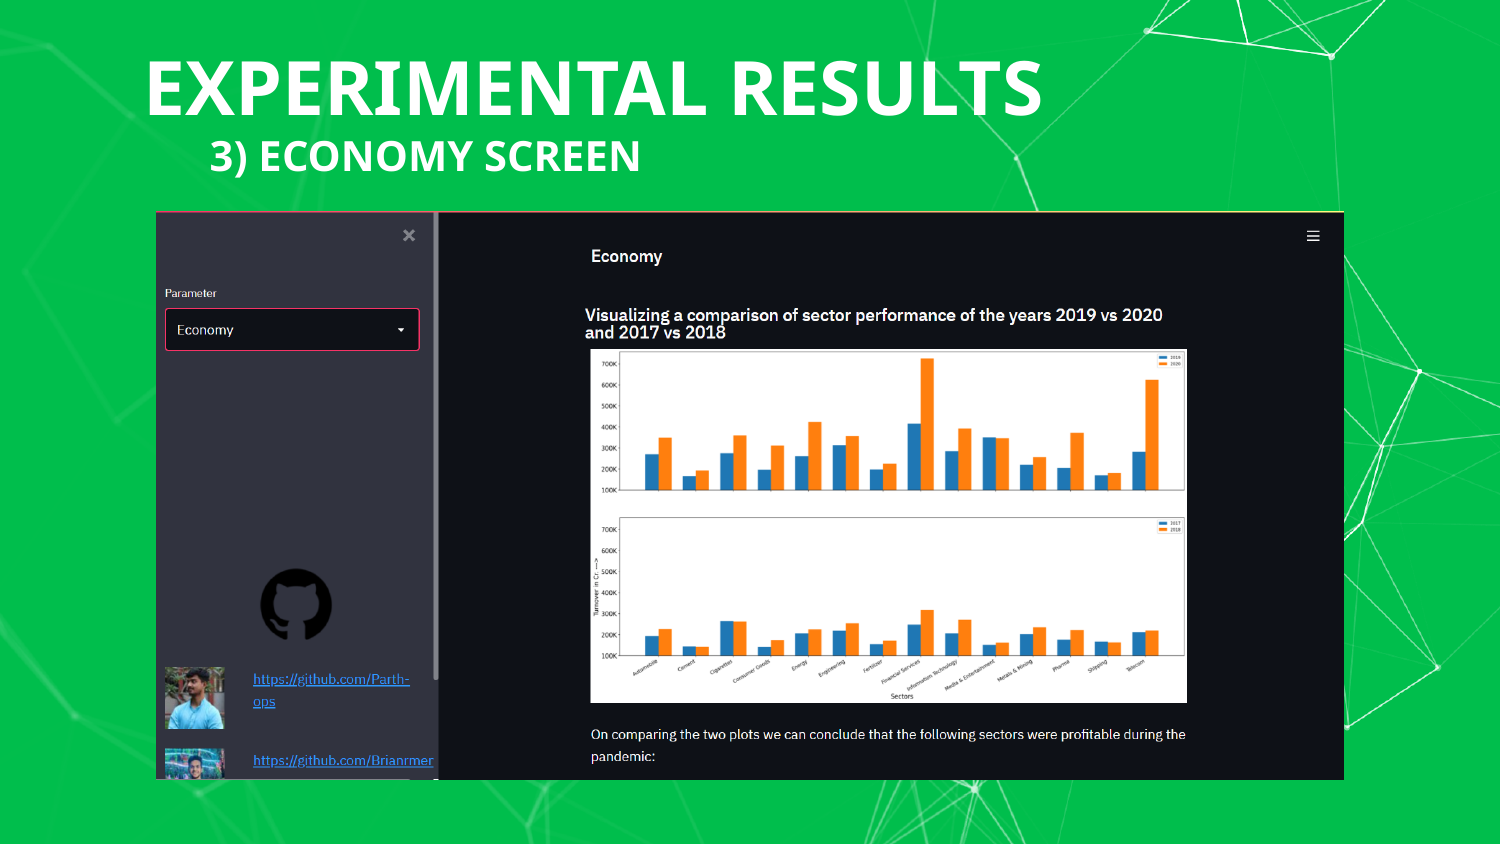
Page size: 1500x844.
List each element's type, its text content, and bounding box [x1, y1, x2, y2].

text_box Experimental results 3) Economy Screen [141, 40, 1443, 181]
picture [0, 0, 1500, 844]
